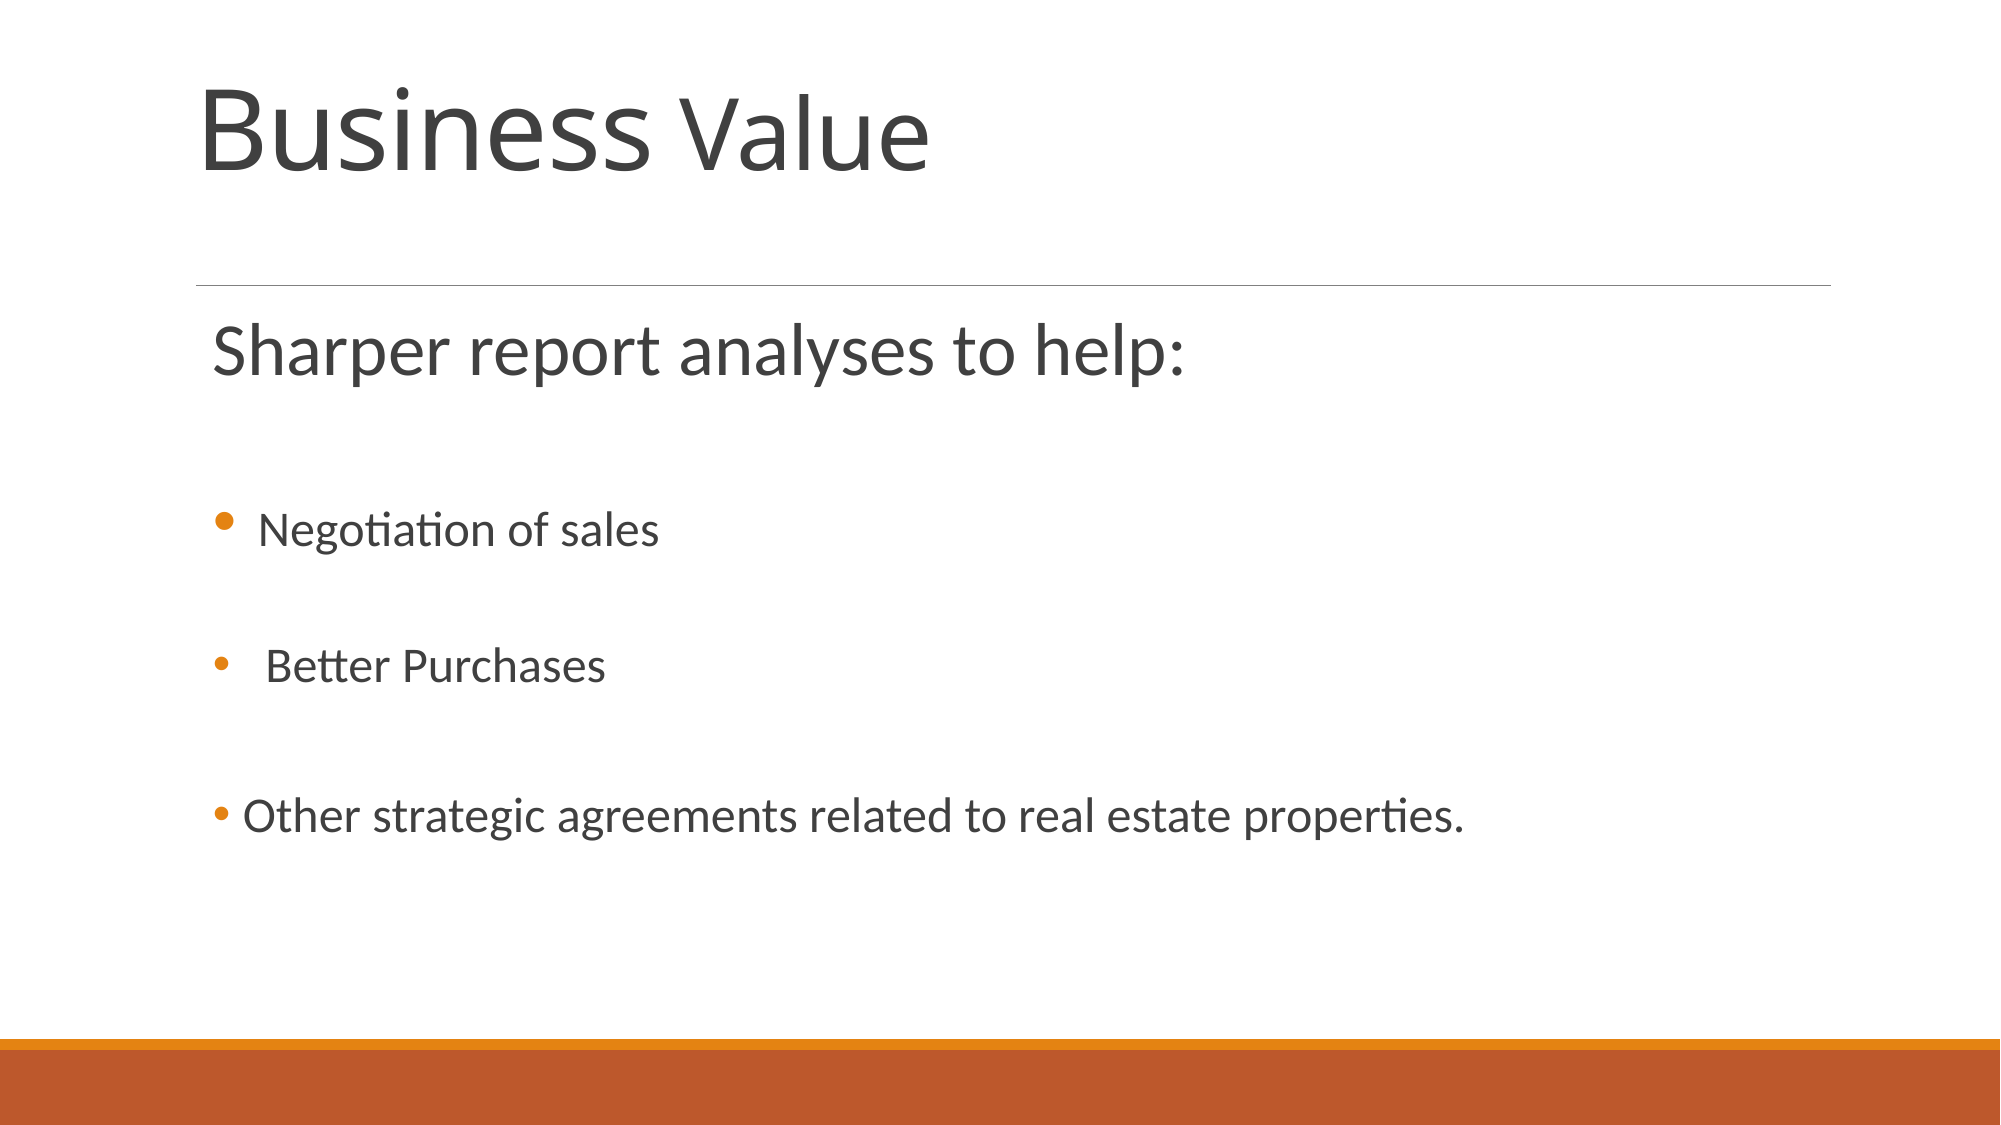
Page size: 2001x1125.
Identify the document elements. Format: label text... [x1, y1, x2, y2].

list Sharper report analyses to help: Negotiation of sales Better Purchases Other strategic agreements related to real estate properties. [180, 302, 1830, 963]
title Business Value [180, 47, 1830, 201]
